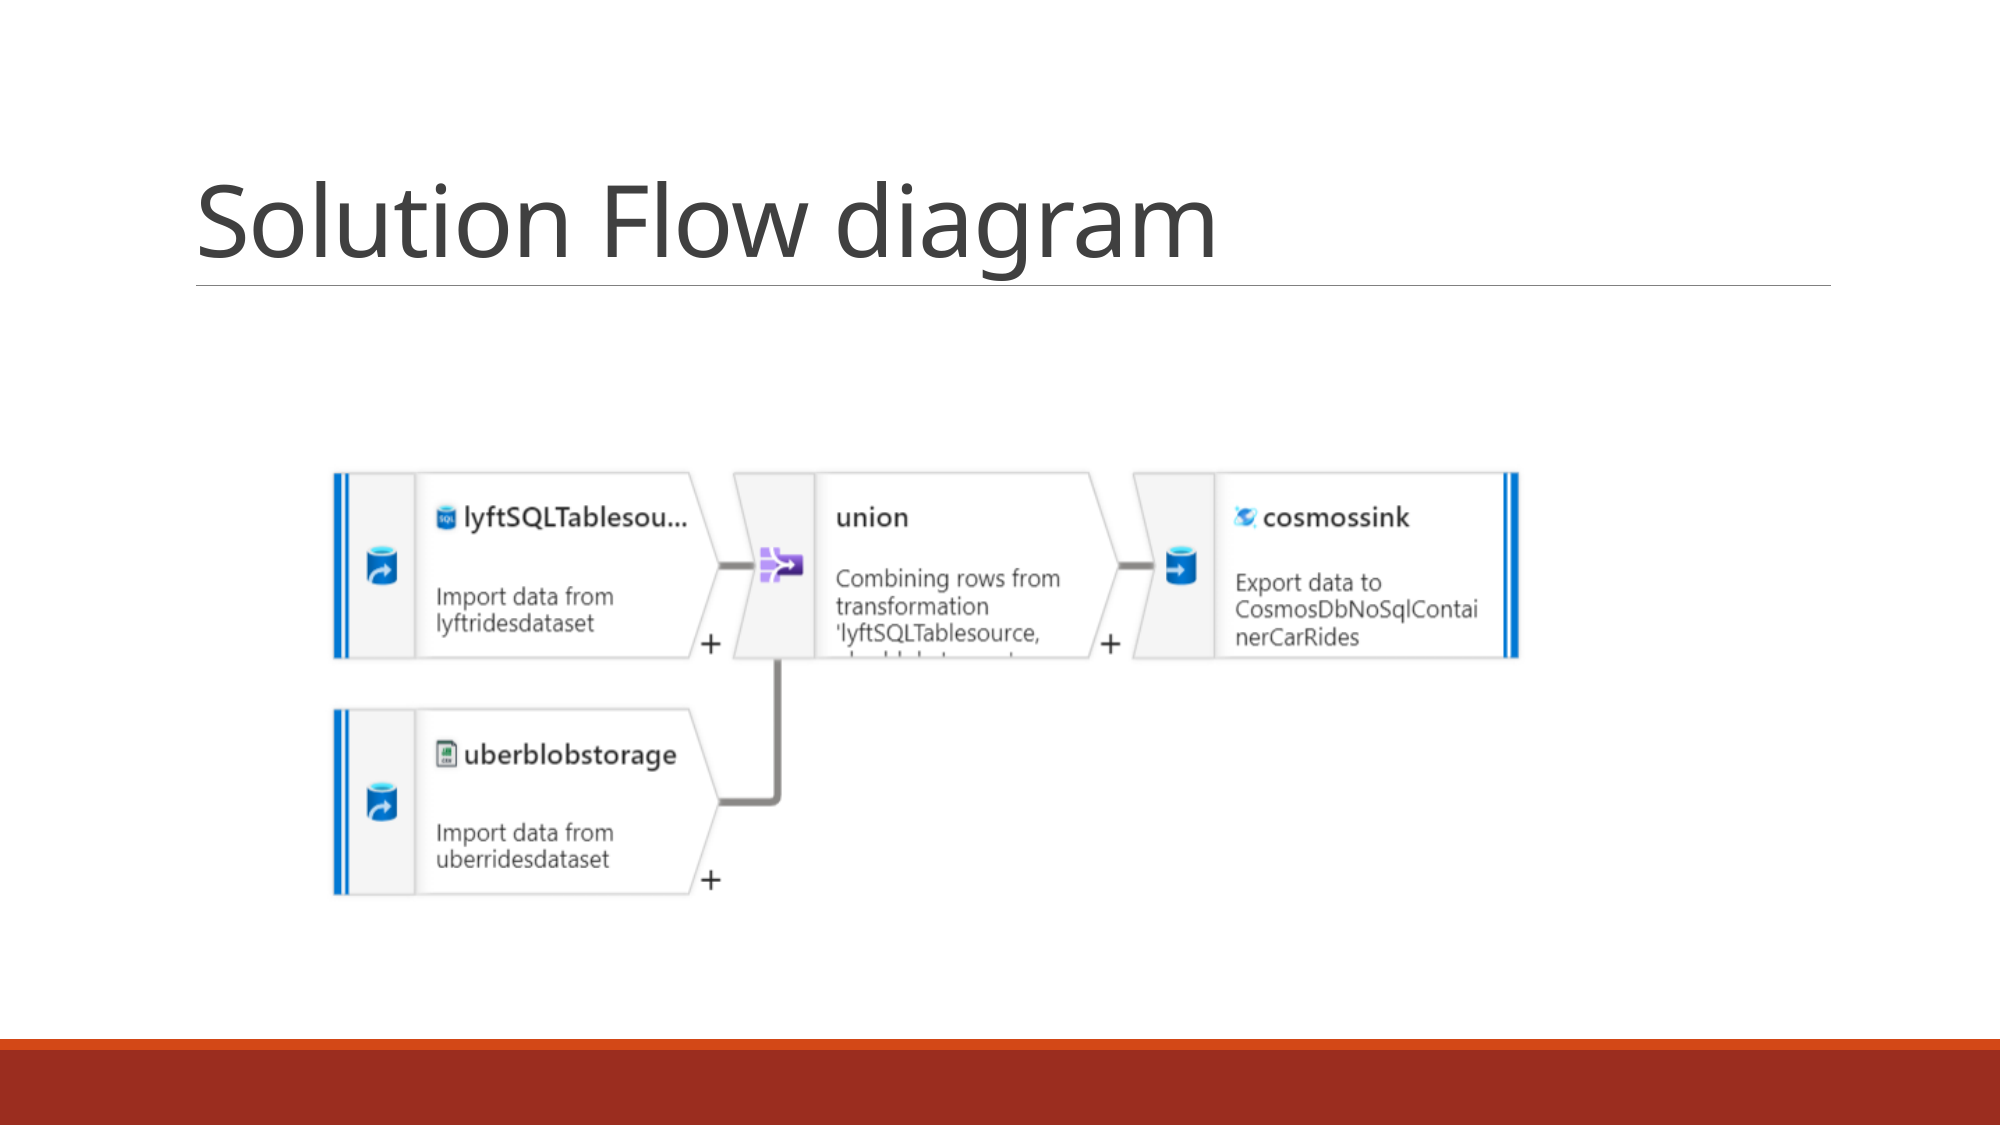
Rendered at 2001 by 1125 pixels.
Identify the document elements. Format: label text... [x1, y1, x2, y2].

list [0, 340, 1651, 922]
title Solution Flow diagram [180, 47, 1830, 285]
